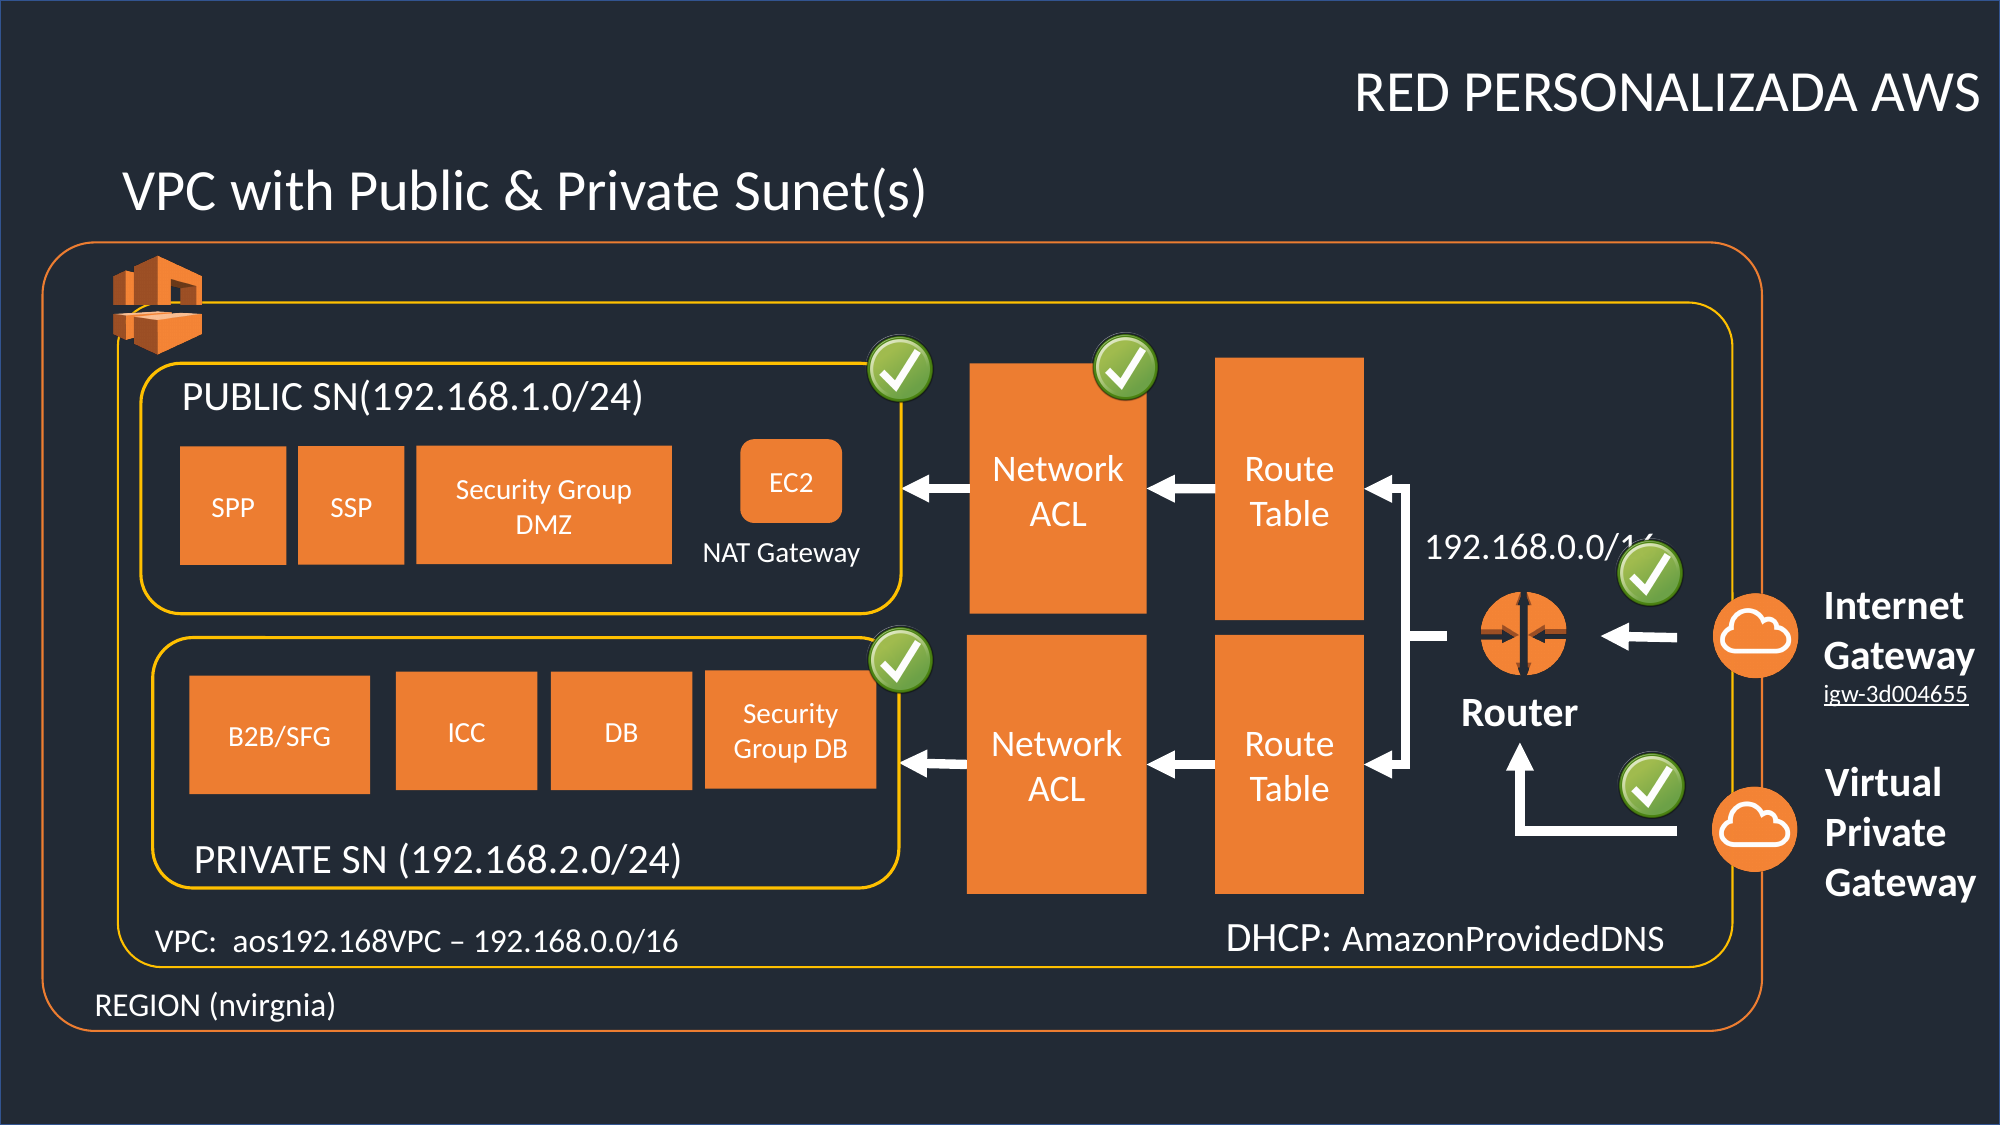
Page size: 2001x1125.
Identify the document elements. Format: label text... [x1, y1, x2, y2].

text_box Security Group DMZ [415, 445, 673, 565]
text_box PUBLIC SN(192.168.1.0/24) [167, 361, 660, 427]
text_box 192.168.0.0/16 [1447, 514, 1673, 575]
text_box [151, 636, 900, 890]
text_box VPC: aos192.168VPC – 192.168.0.0/16 [140, 911, 695, 967]
text_box Virtual Private Gateway [1810, 747, 1992, 913]
text_box PRIVATE SN (192.168.2.0/24) [179, 824, 699, 890]
text_box [41, 241, 1764, 1032]
text_box NAT Gateway [687, 526, 876, 576]
text_box [139, 362, 903, 615]
picture [866, 625, 935, 695]
text_box SPP [179, 445, 287, 566]
text_box EC2 [739, 438, 844, 525]
text_box Network ACL [966, 634, 1148, 895]
text_box VPC with Public & Private Sunet(s) [108, 144, 944, 230]
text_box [1519, 742, 1678, 832]
picture [82, 236, 232, 374]
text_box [1363, 488, 1447, 636]
text_box Security Group DB [704, 669, 877, 790]
text_box [0, 0, 2000, 1125]
picture [1617, 751, 1832, 909]
text_box Internet Gateway igw-3d004655 [1833, 570, 1991, 715]
picture [1446, 558, 1601, 714]
picture [865, 334, 935, 404]
text_box DB [550, 671, 693, 791]
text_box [1363, 636, 1447, 765]
text_box RED PERSONALIZADA AWS [1339, 45, 1997, 131]
text_box Route Table [1214, 634, 1365, 895]
picture [1615, 538, 1833, 715]
text_box SSP [297, 445, 405, 566]
picture [1091, 332, 1160, 402]
text_box REGION (nvirgnia) [79, 975, 352, 1031]
text_box ICC [395, 671, 538, 791]
text_box B2B/SFG [188, 675, 371, 795]
text_box DHCP: AmazonProvidedDNS [1211, 902, 1680, 967]
